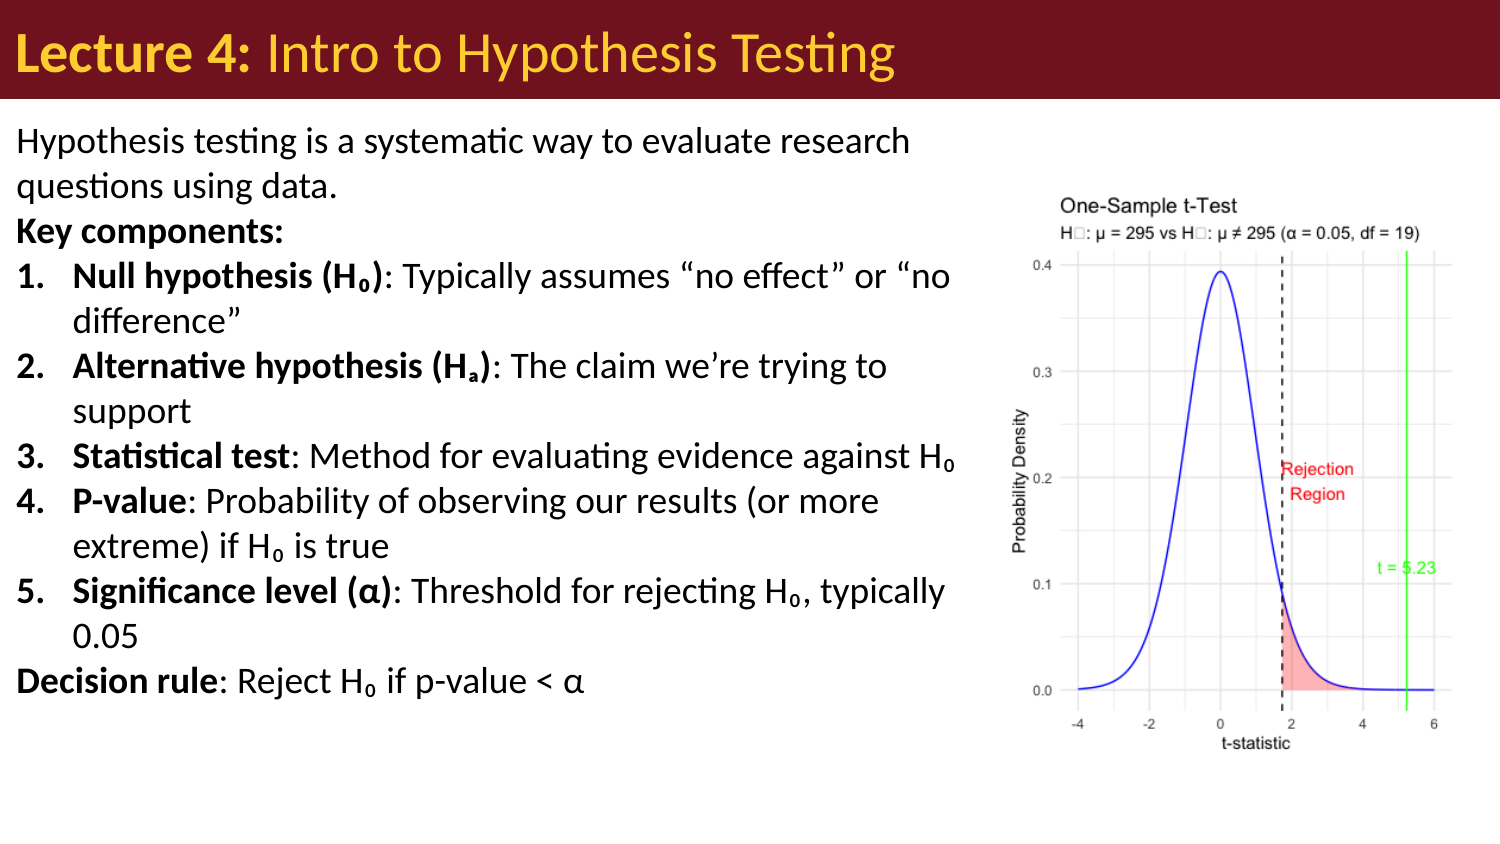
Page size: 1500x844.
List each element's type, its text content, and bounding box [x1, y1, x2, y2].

list Hypothesis testing is a systematic way to evaluate research questions using data. Key components: Null hypothesis (H₀): Typically assumes “no effect” or “no difference” Alternative hypothesis (Hₐ): The claim we’re trying to support Statistical test: Method for evaluating evidence against H₀ P-value: Probability of observing our results (or more extreme) if H₀ is true Significance level (α): Threshold for rejecting H₀, typically 0.05 Decision rule: Reject H₀ if p-value < α [1, 108, 988, 844]
picture [1003, 189, 1461, 761]
title Lecture 4: Intro to Hypothesis Testing [0, 0, 1500, 99]
